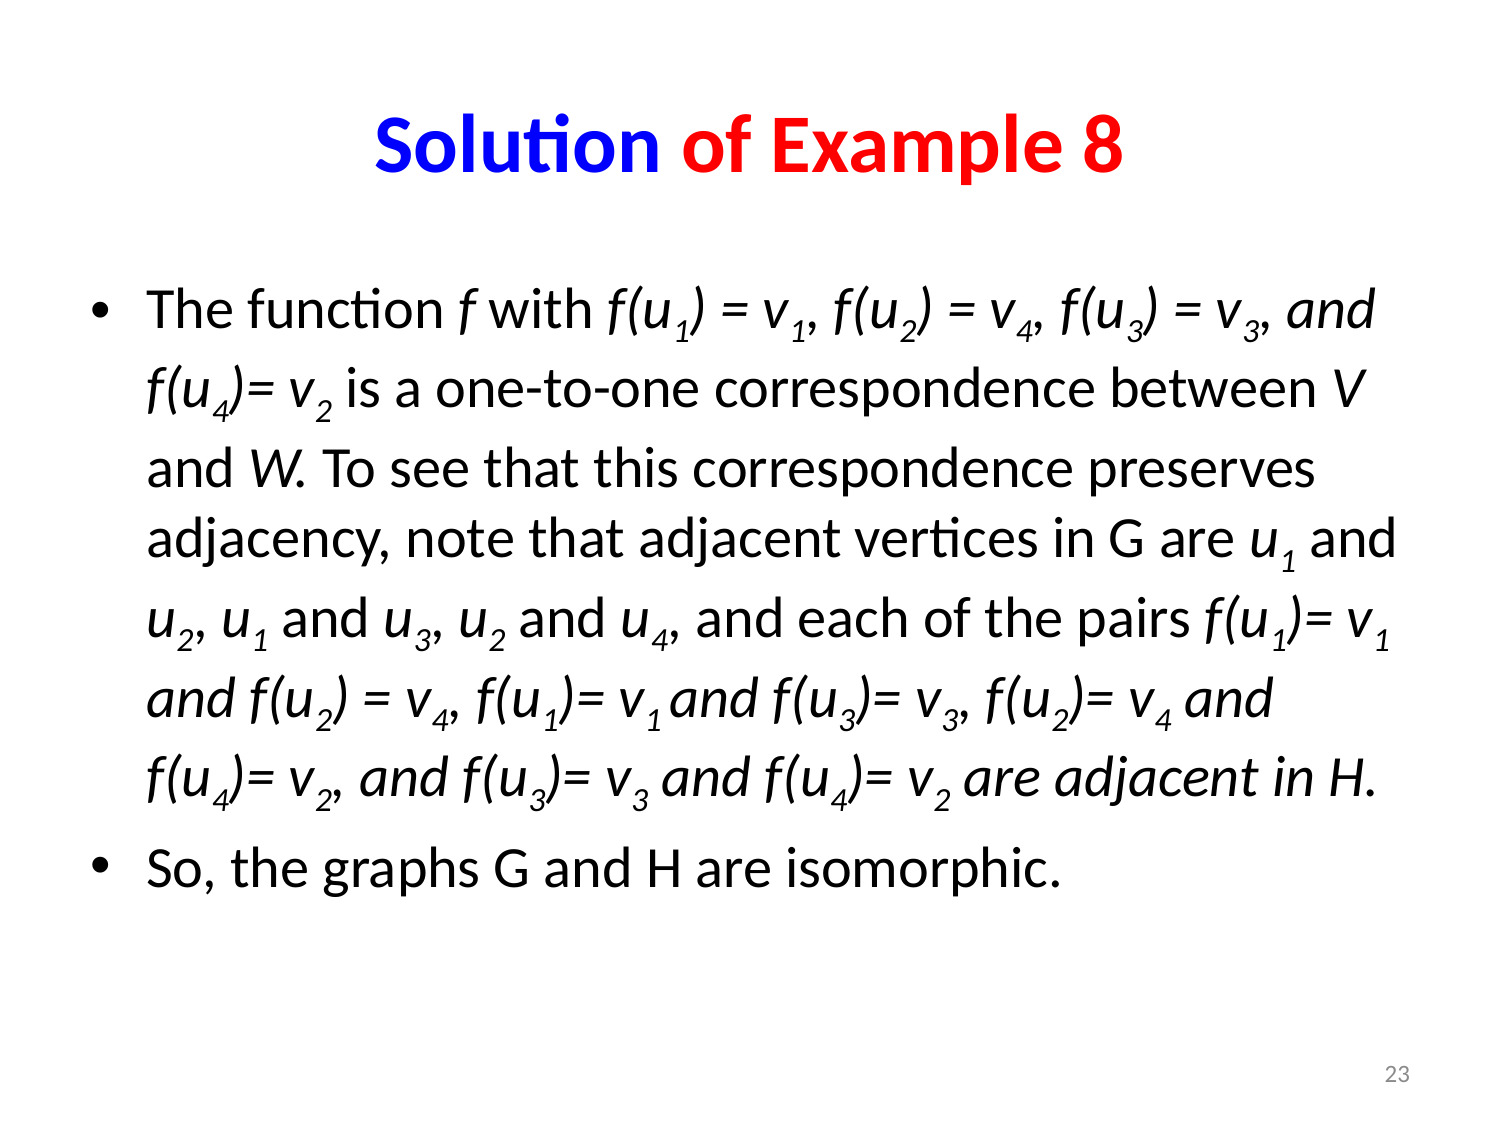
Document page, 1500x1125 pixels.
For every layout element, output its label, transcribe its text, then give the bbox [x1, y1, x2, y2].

title Solution of Example 8 [74, 44, 1426, 233]
slide_number 23 [1074, 1042, 1425, 1103]
list The function f with f(u1) = v1, f(u2) = v4, f(u3) = v3, and f(u4)= v2 is a one-to-one correspondence between V and W. To see that this correspondence preserves adjacency, note that adjacent vertices in G are u1 and u2, u1 and u3, u2 and u4, and each of the pairs f(u1)= v1 and f(u2) = v4, f(u1)= v1 and f(u3)= v3, f(u2)= v4 and f(u4)= v2, and f(u3)= v3 and f(u4)= v2 are adjacent in H. So, the graphs G and H are isomorphic. [74, 262, 1426, 1006]
